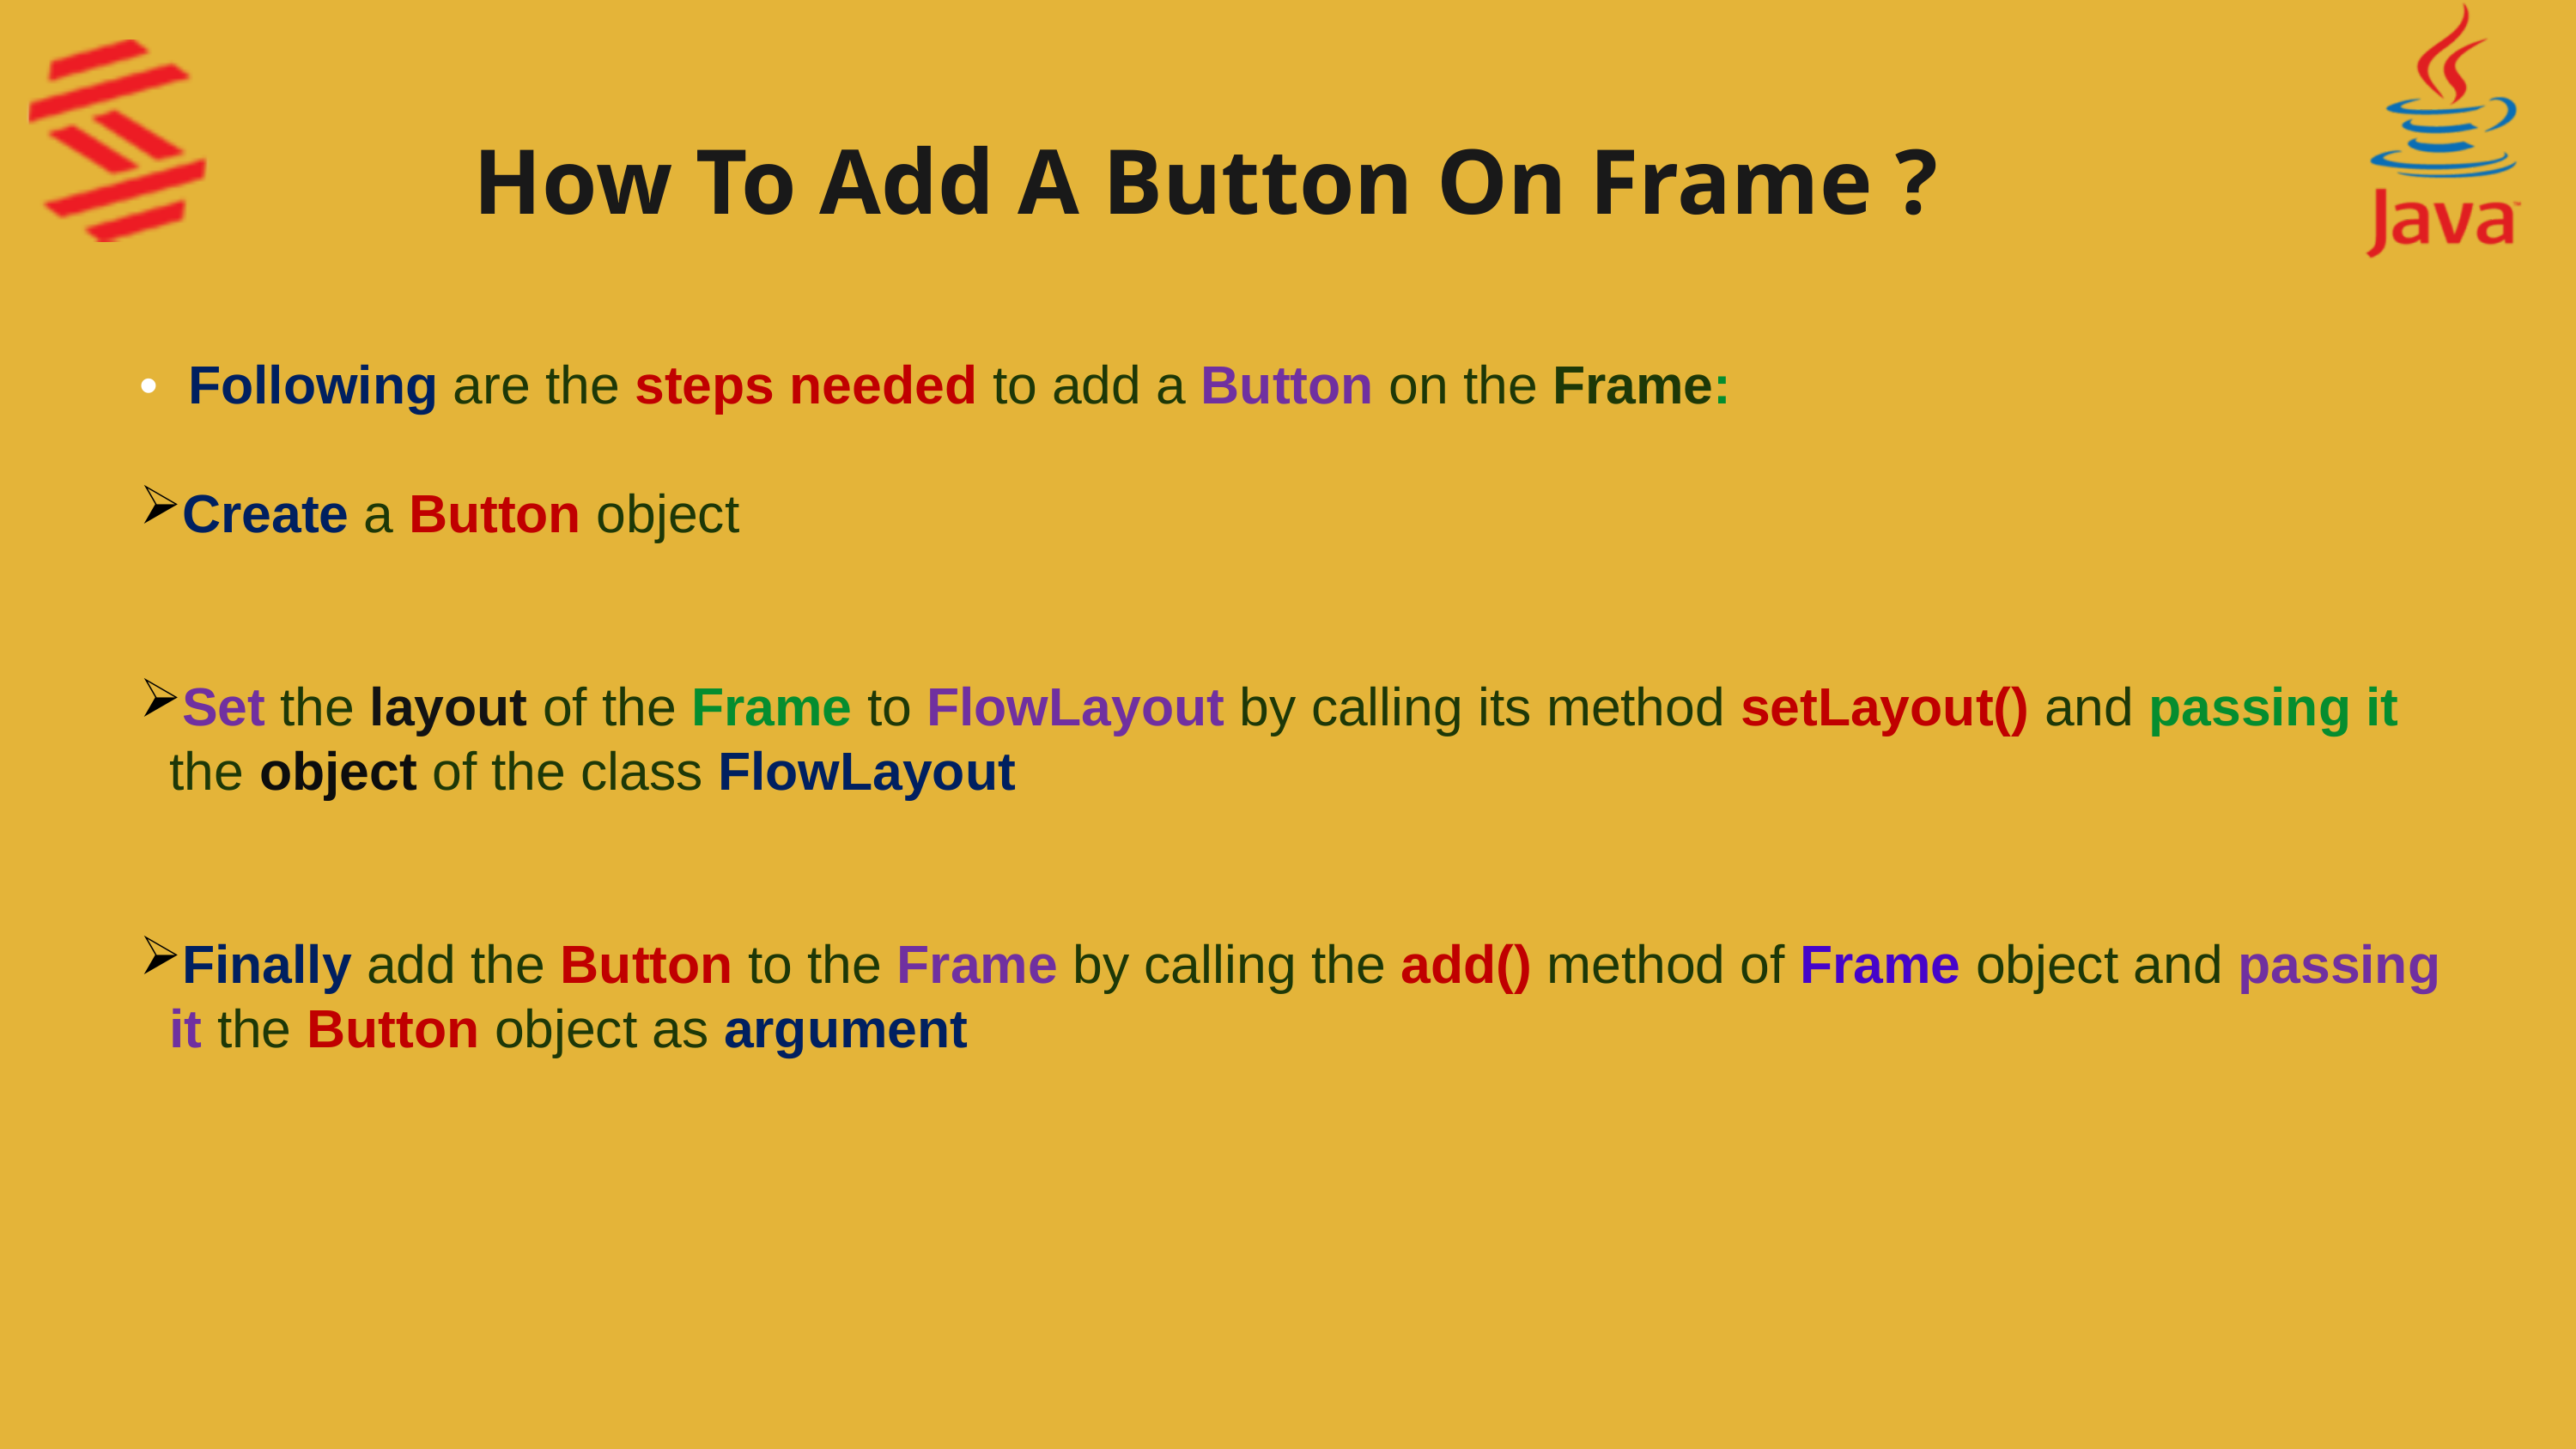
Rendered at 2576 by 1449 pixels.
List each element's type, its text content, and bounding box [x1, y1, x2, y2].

text_box • Following are the steps needed to add a Button on the Frame: Create a Button object Set the layout of the Frame to FlowLayout by calling its method setLayout() and passing it the object of the class FlowLayout Finally add the Button to the Frame by calling the add() method of Frame object and passing it the Button object as argument [126, 344, 2461, 1130]
picture [20, 39, 222, 242]
title How To Add A Button On Frame ? [460, 74, 2269, 282]
picture [2274, 0, 2576, 282]
